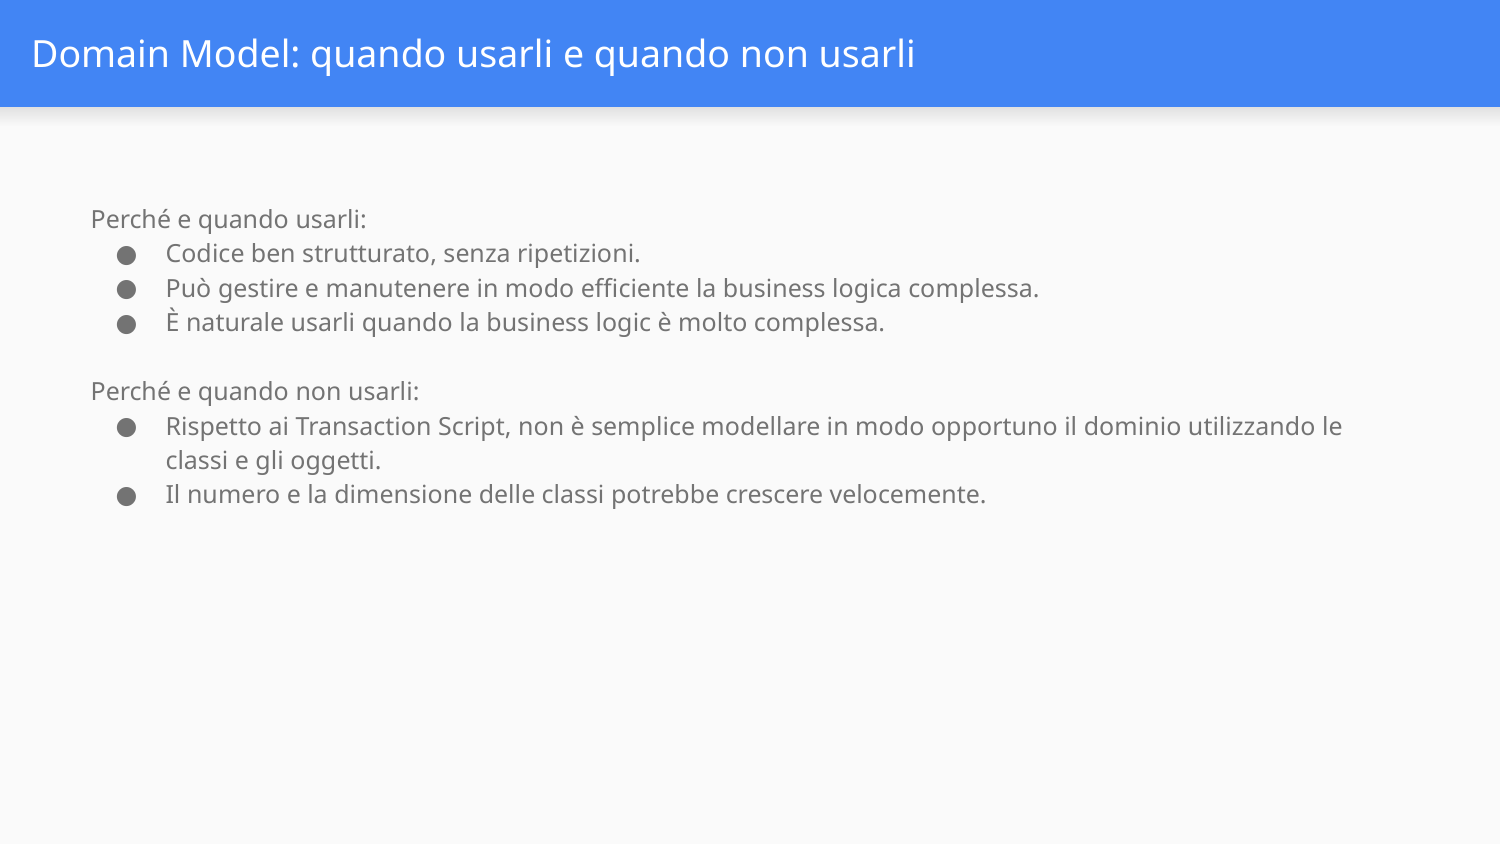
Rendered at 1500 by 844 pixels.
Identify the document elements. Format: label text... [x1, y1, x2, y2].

title Domain Model: quando usarli e quando non usarli [16, 2, 1464, 102]
list Perché e quando usarli: Codice ben strutturato, senza ripetizioni. Può gestire e manutenere in modo efficiente la business logica complessa. È naturale usarli quando la business logic è molto complessa. Perché e quando non usarli: Rispetto ai Transaction Script, non è semplice modellare in modo opportuno il dominio utilizzando le classi e gli oggetti. Il numero e la dimensione delle classi potrebbe crescere velocemente. [75, 184, 1425, 801]
